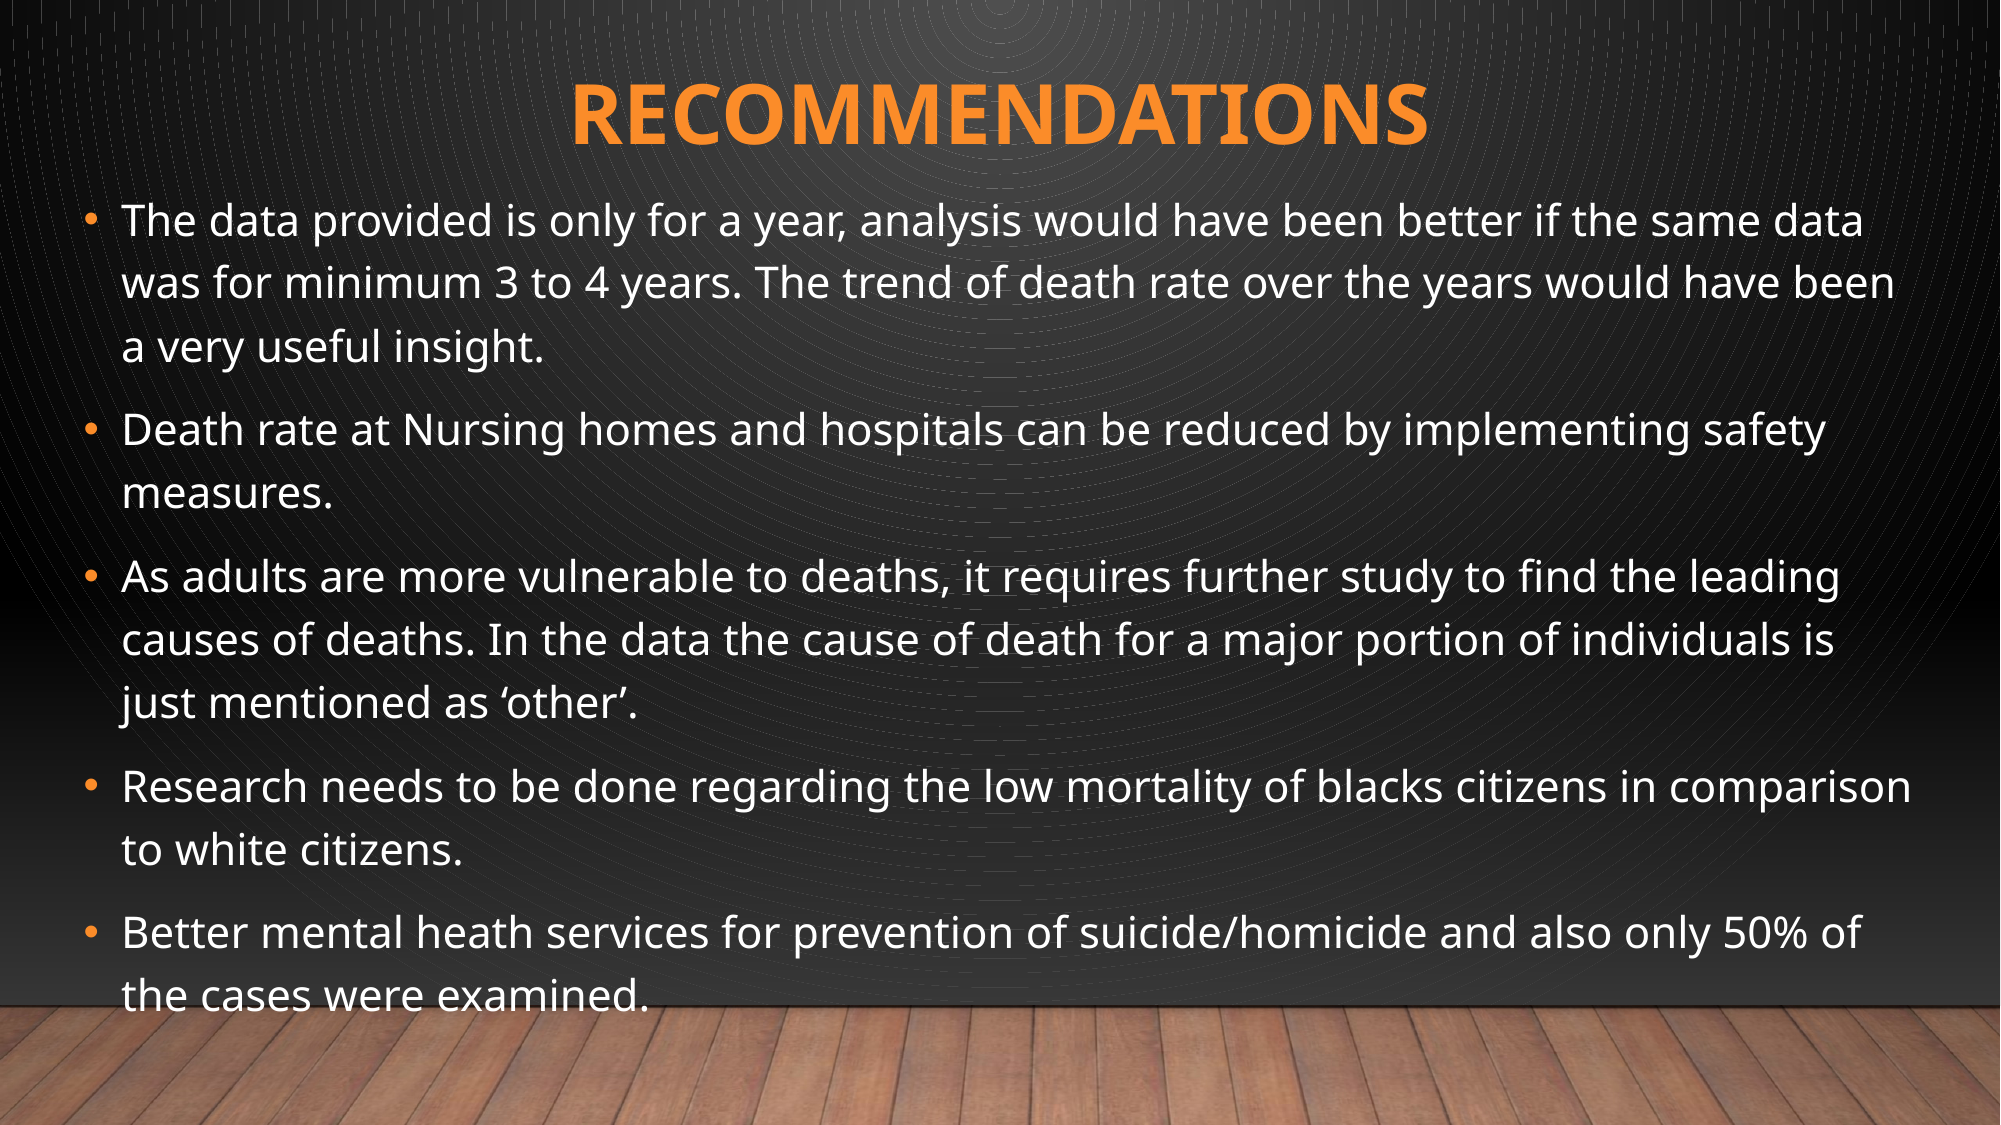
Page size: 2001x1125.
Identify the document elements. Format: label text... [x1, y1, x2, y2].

list The data provided is only for a year, analysis would have been better if the same data was for minimum 3 to 4 years. The trend of death rate over the years would have been a very useful insight. Death rate at Nursing homes and hospitals can be reduced by implementing safety measures. As adults are more vulnerable to deaths, it requires further study to find the leading causes of deaths. In the data the cause of death for a major portion of individuals is just mentioned as ‘other’. Research needs to be done regarding the low mortality of blacks citizens in comparison to white citizens. Better mental heath services for prevention of suicide/homicide and also only 50% of the cases were examined. [68, 174, 1938, 1029]
picture [0, 1005, 2000, 1125]
title Recommendations [238, 31, 1763, 174]
